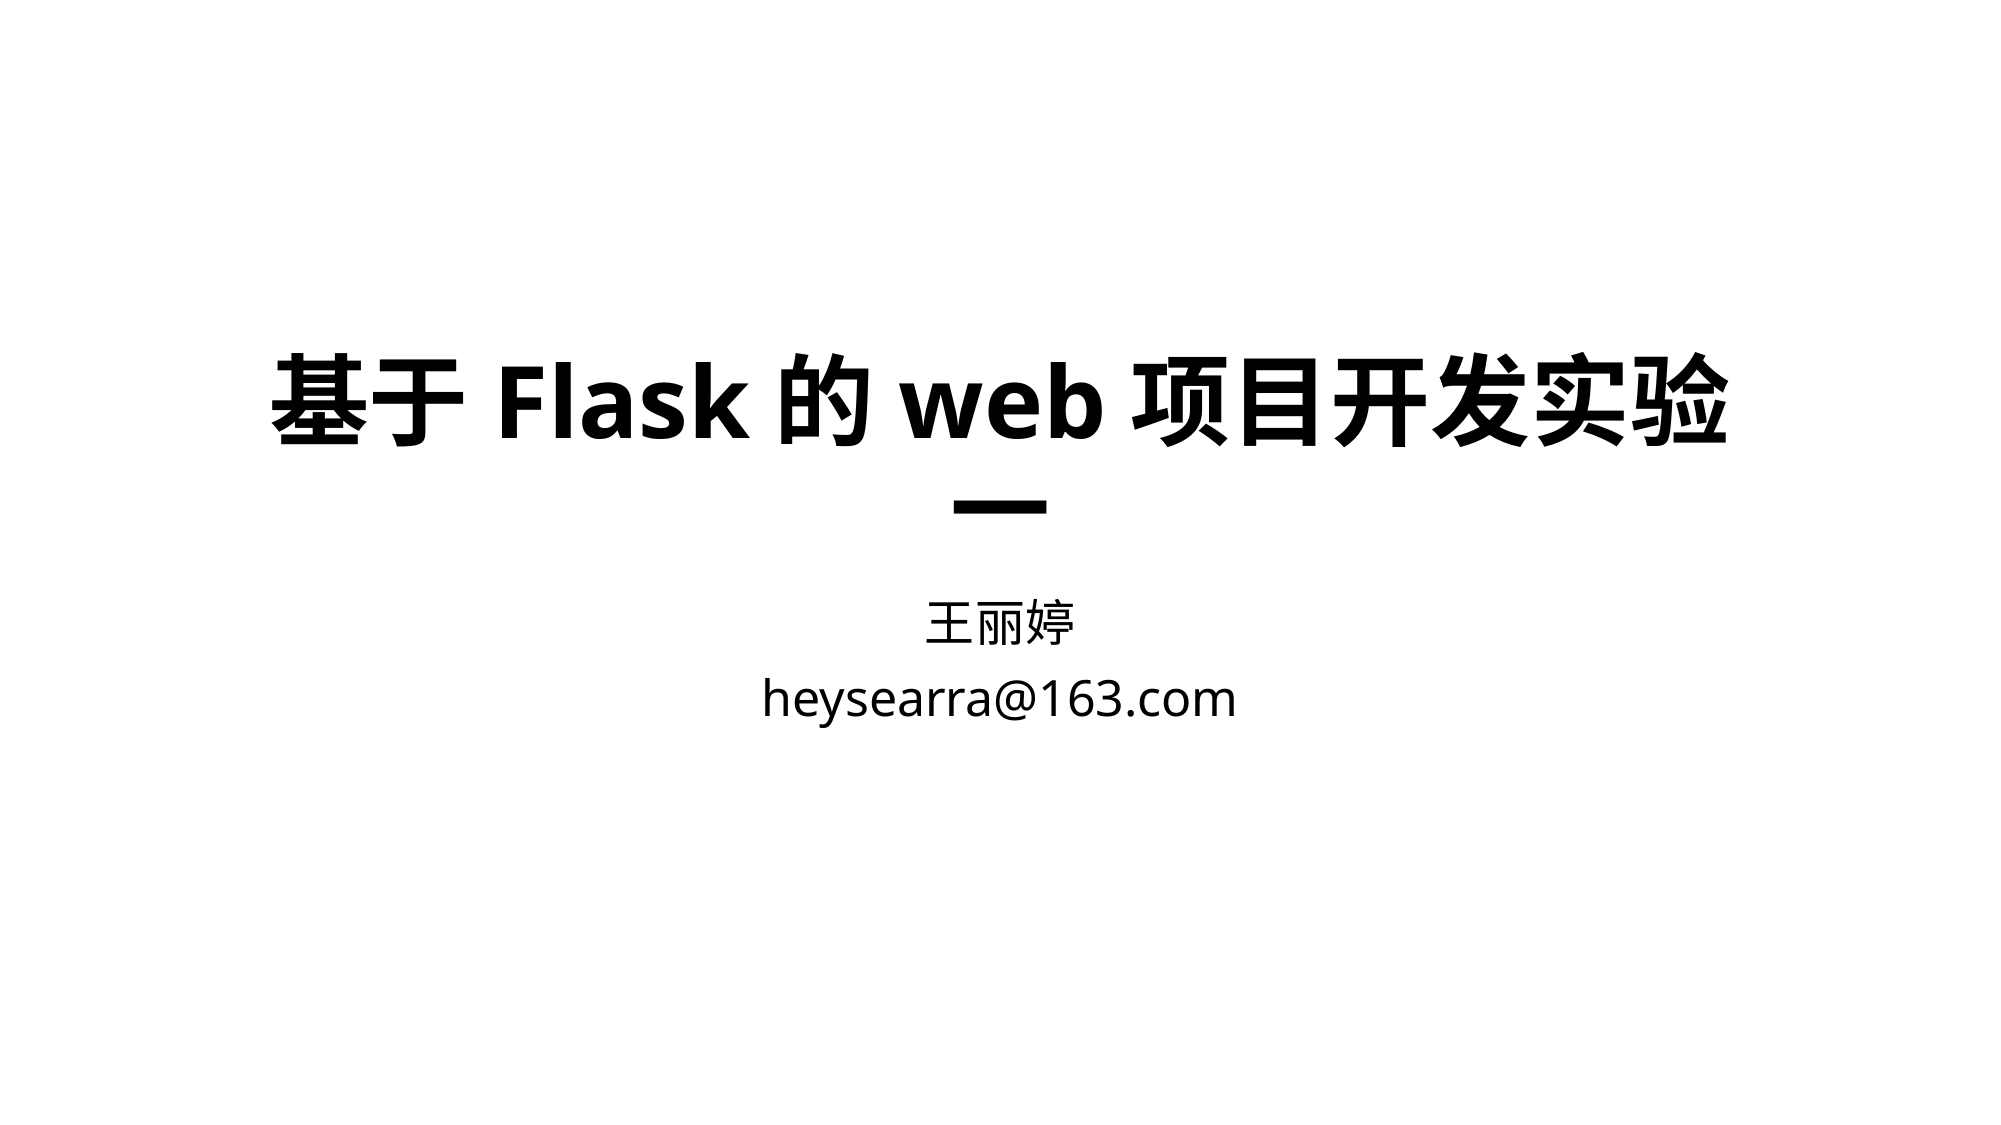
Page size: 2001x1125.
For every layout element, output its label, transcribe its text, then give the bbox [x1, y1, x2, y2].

subtitle 王丽婷 heysearra@163.com [249, 590, 1750, 863]
title 基于Flask的web项目开发实验一 [249, 184, 1750, 576]
